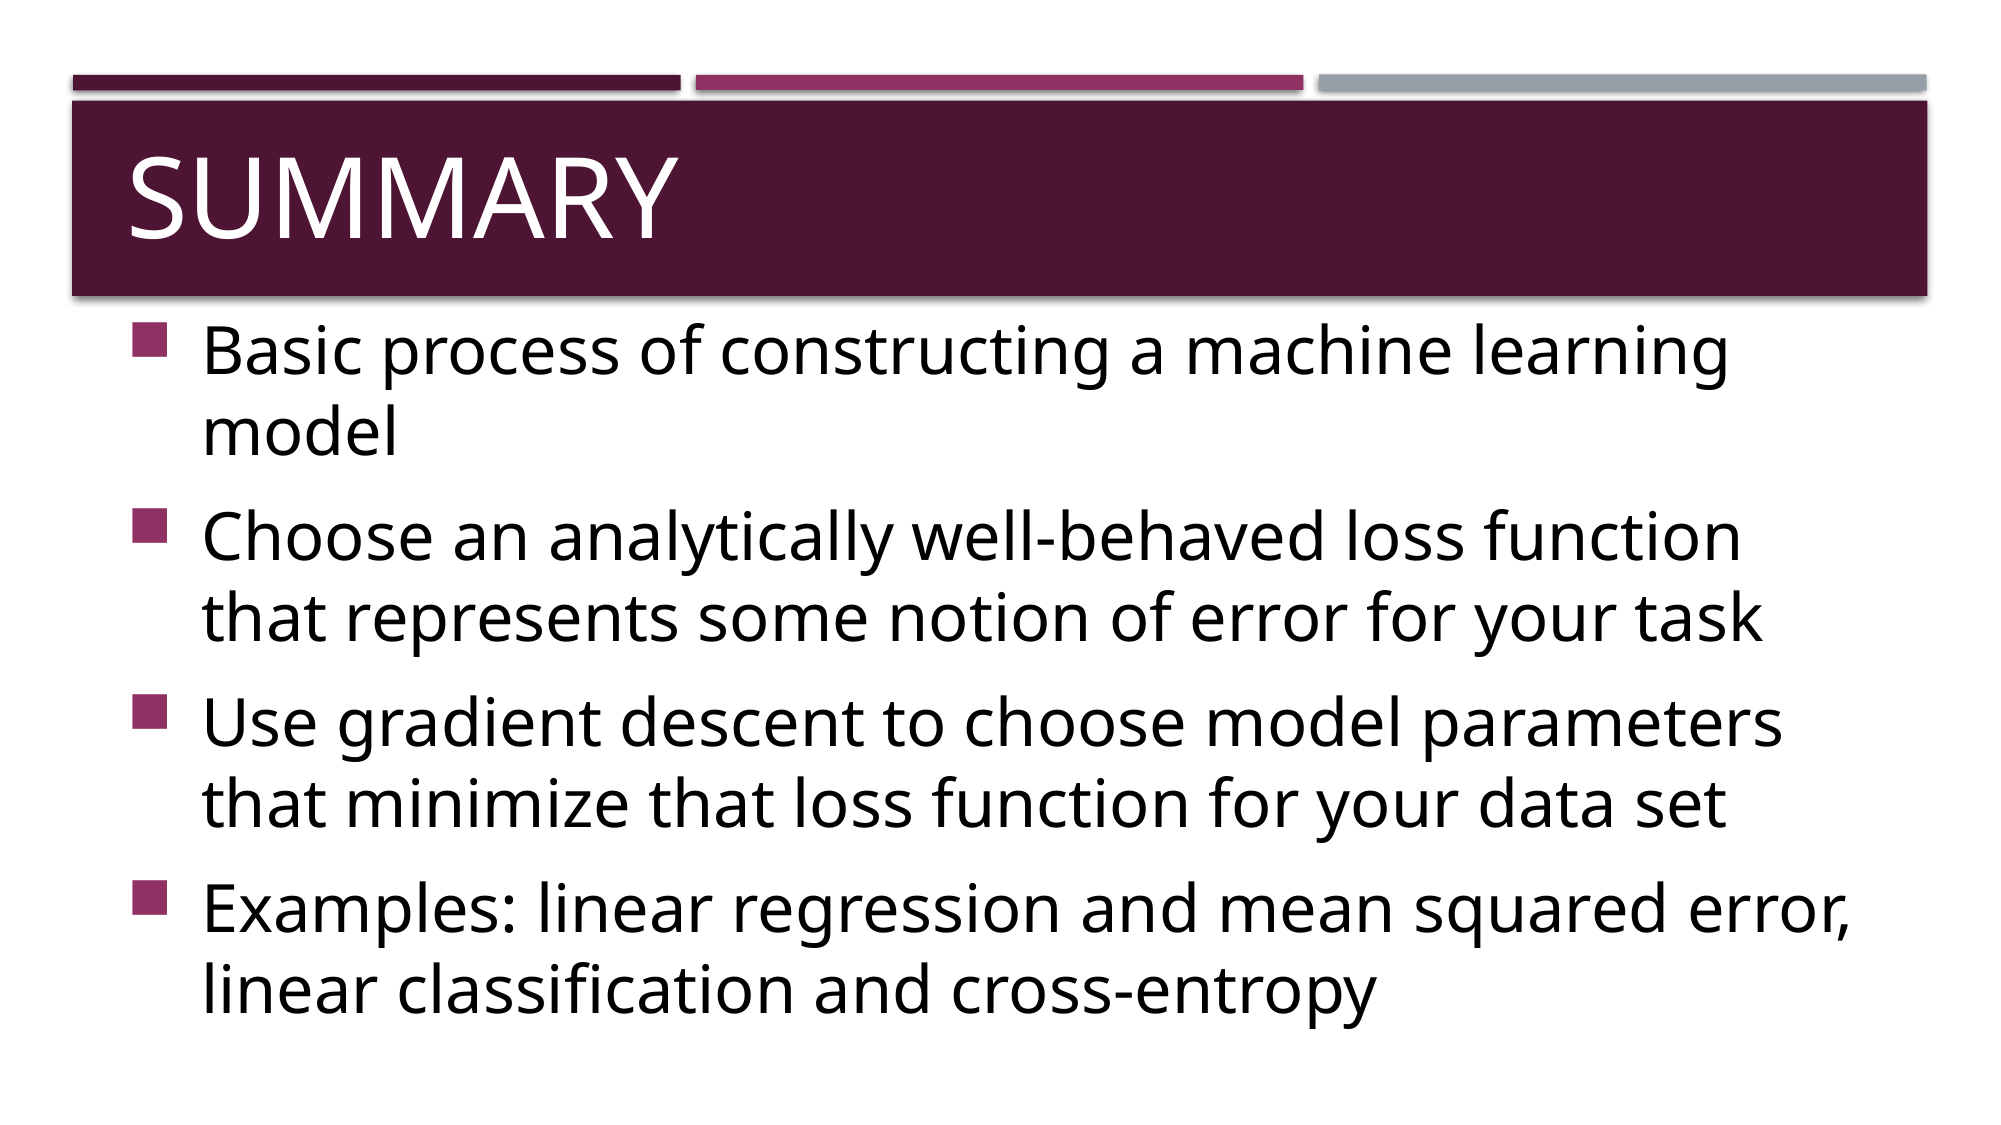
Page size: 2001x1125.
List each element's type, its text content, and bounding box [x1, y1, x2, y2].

title Summary [111, 116, 1522, 269]
list Basic process of constructing a machine learning model Choose an analytically well-behaved loss function that represents some notion of error for your task Use gradient descent to choose model parameters that minimize that loss function for your data set Examples: linear regression and mean squared error, linear classification and cross-entropy [111, 279, 1889, 1055]
